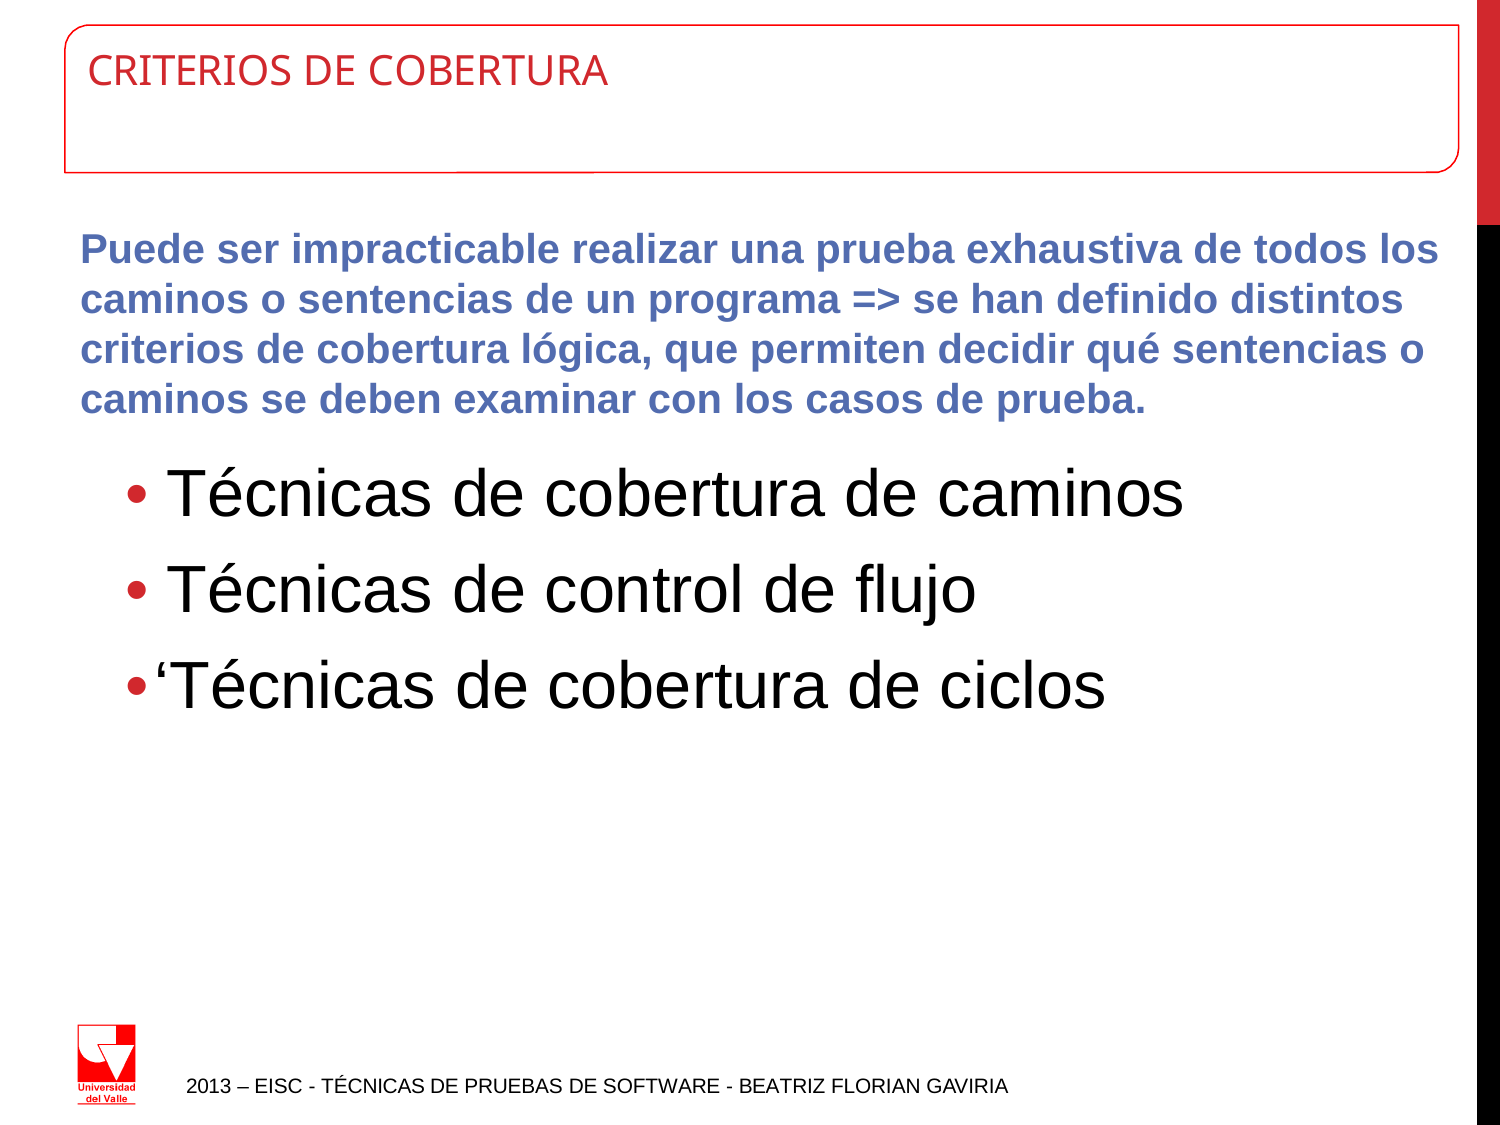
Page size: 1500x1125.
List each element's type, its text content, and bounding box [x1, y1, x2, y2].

text_box [64, 25, 1459, 173]
title CRITERIOS DE COBERTURA [84, 43, 1416, 215]
footer 2013 – EISC - TÉCNICAS DE PRUEBAS DE SOFTWARE - BEATRIZ FLORIAN GAVIRIA [184, 1072, 1019, 1125]
list Puede ser impracticable realizar una prueba exhaustiva de todos los caminos o sentencias de un programa => se han definido distintos criterios de cobertura lógica, que permiten decidir qué sentencias o caminos se deben examinar con los casos de prueba. • Técnicas de cobertura de caminos • Técnicas de control de flujo •‘Técnicas de cobertura de ciclos [53, 215, 1447, 860]
text_box [76, 1023, 136, 1105]
